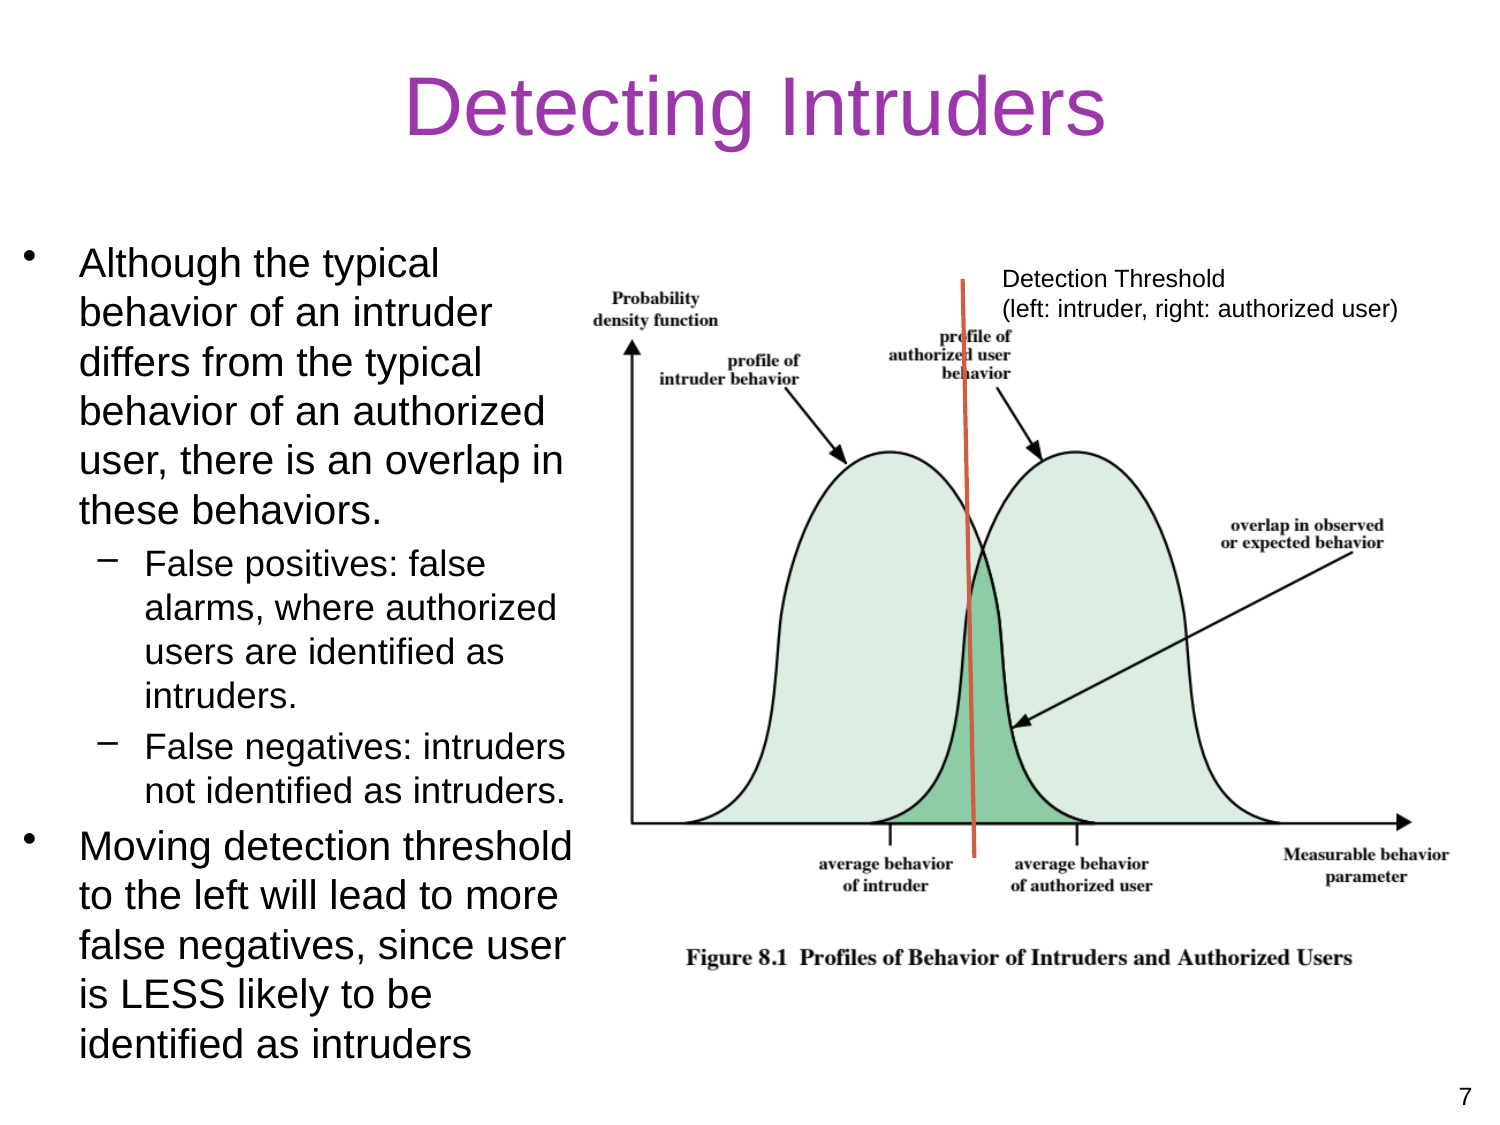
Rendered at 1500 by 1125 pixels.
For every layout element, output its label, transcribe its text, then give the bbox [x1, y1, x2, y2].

picture [558, 241, 1497, 1012]
list Although the typical behavior of an intruder differs from the typical behavior of an authorized user, there is an overlap in these behaviors. False positives: false alarms, where authorized users are identified as intruders. False negatives: intruders not identified as intruders. Moving detection threshold to the left will lead to more false negatives, since user is LESS likely to be identified as intruders [7, 228, 611, 1091]
title Detecting Intruders [52, 30, 1459, 174]
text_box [962, 278, 975, 858]
slide_number 7 [1137, 1073, 1488, 1114]
